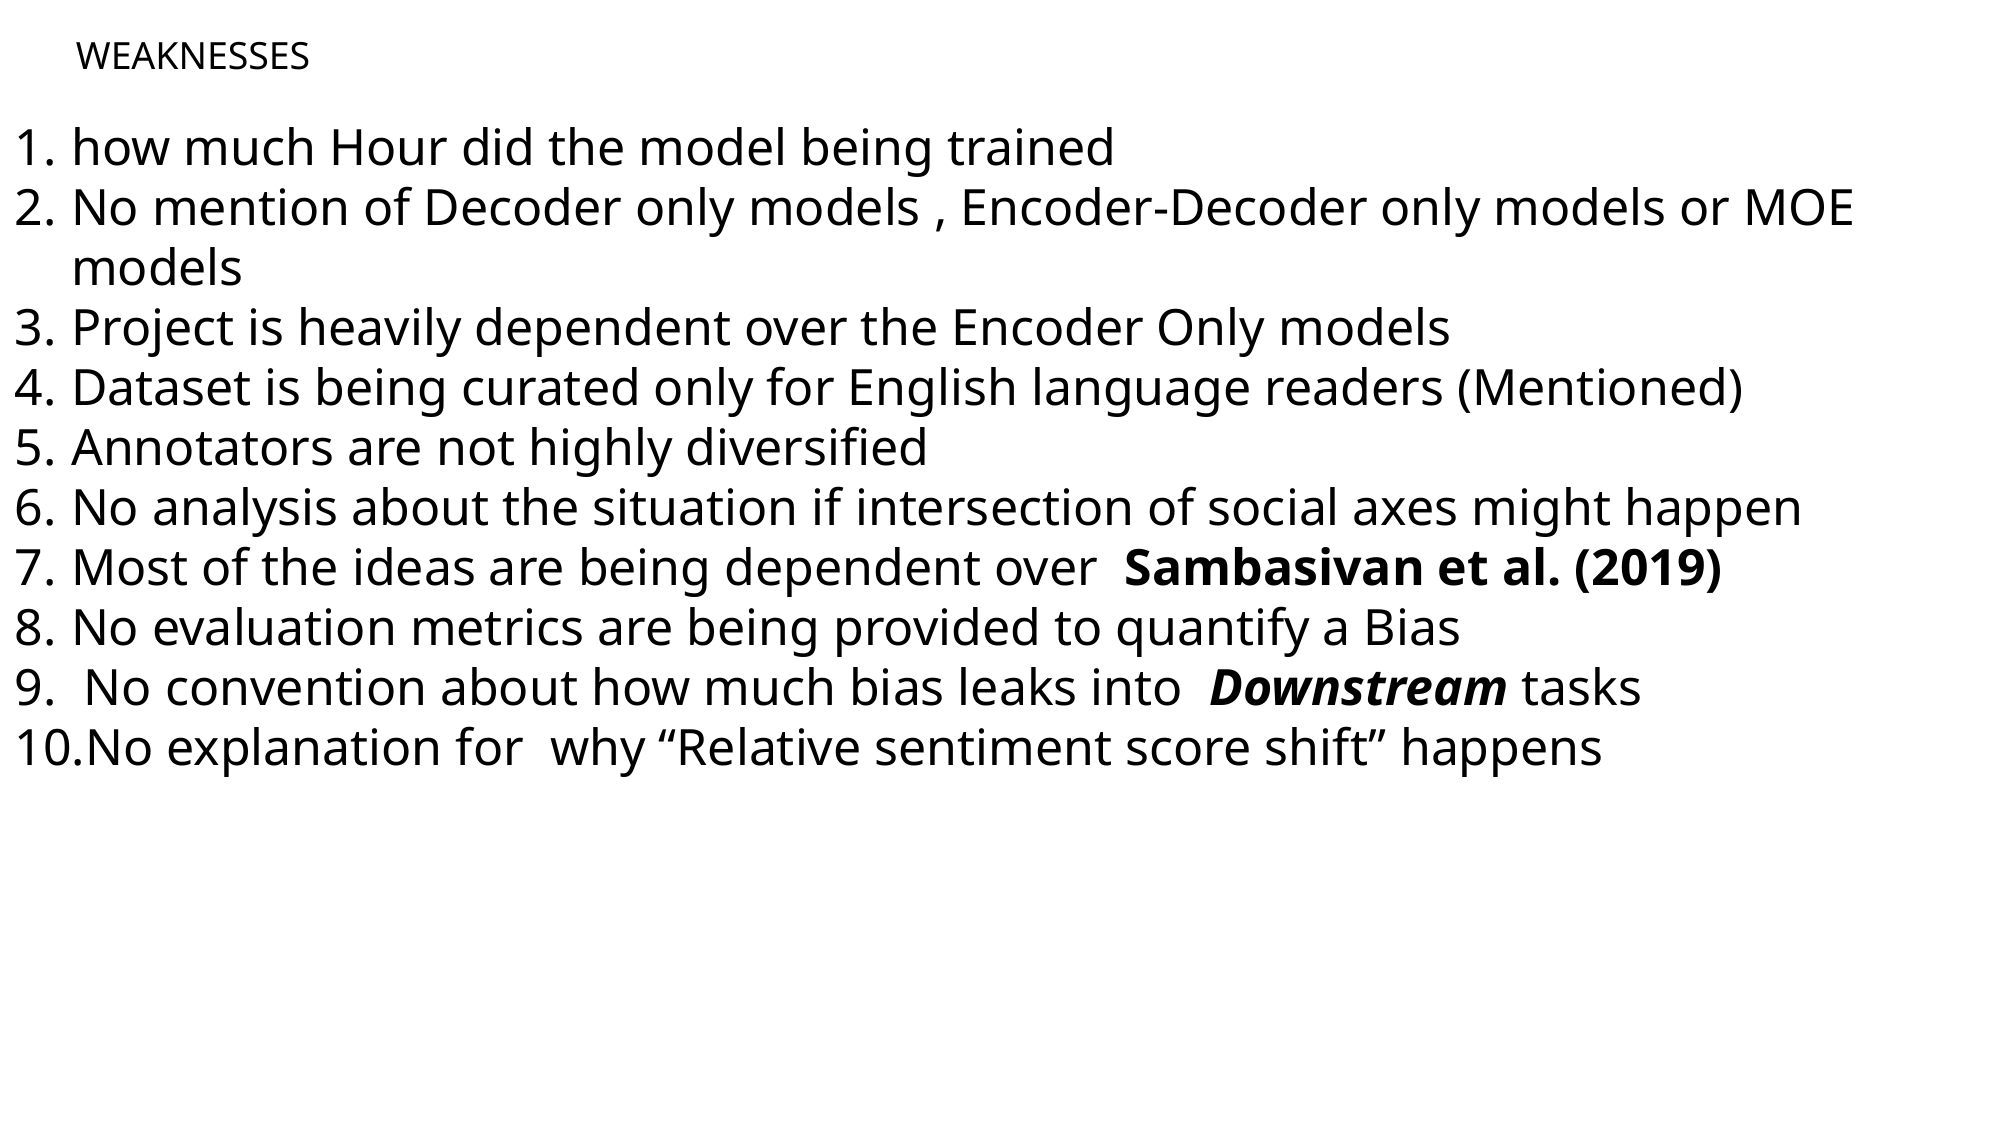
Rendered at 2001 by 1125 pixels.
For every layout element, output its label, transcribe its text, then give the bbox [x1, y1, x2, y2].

text_box WEAKNESSES [61, 24, 1125, 85]
text_box how much Hour did the model being trained No mention of Decoder only models , Encoder-Decoder only models or MOE models Project is heavily dependent over the Encoder Only models Dataset is being curated only for English language readers (Mentioned) Annotators are not highly diversified No analysis about the situation if intersection of social axes might happen Most of the ideas are being dependent over Sambasivan et al. (2019) No evaluation metrics are being provided to quantify a Bias No convention about how much bias leaks into Downstream tasks No explanation for why “Relative sentiment score shift” happens [0, 108, 2000, 783]
